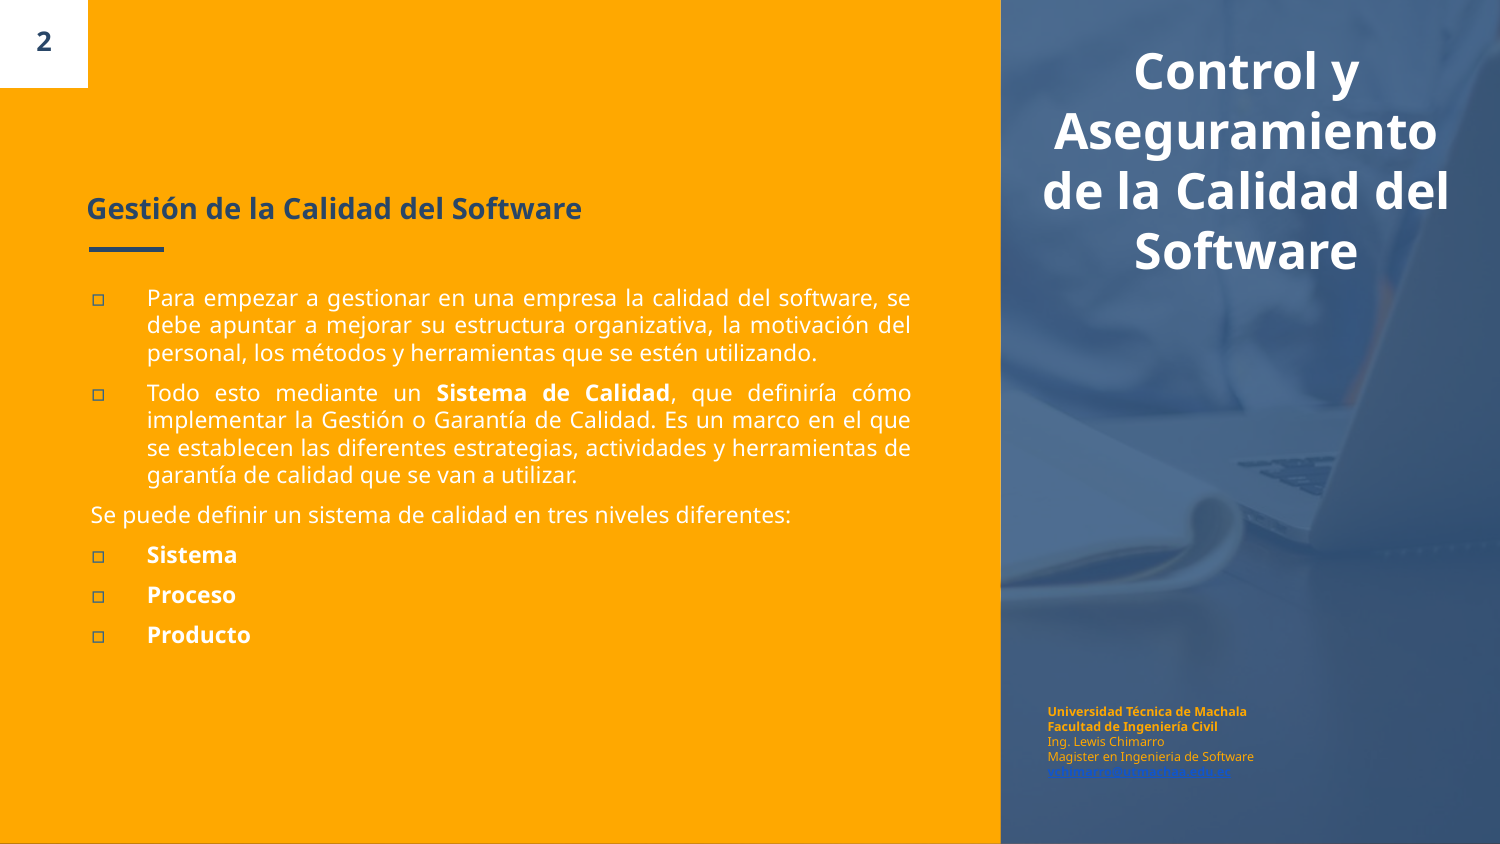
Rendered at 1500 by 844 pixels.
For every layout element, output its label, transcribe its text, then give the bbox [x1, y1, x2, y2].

title Gestión de la Calidad del Software [71, 130, 928, 241]
list Universidad Técnica de Machala Facultad de Ingeniería Civil Ing. Lewis Chimarro Magister en Ingenieria de Software vchimarro@utmachaa.edu.ec [1032, 699, 1478, 796]
slide_number 2 [0, 0, 89, 87]
list Para empezar a gestionar en una empresa la calidad del software, se debe apuntar a mejorar su estructura organizativa, la motivación del personal, los métodos y herramientas que se estén utilizando. Todo esto mediante un Sistema de Calidad, que definiría cómo implementar la Gestión o Garantía de Calidad. Es un marco en el que se establecen las diferentes estrategias, actividades y herramientas de garantía de calidad que se van a utilizar. Se puede definir un sistema de calidad en tres niveles diferentes: Sistema Proceso Producto [56, 268, 928, 796]
text_box Control y Aseguramiento de la Calidad del Software [1007, 9, 1486, 311]
